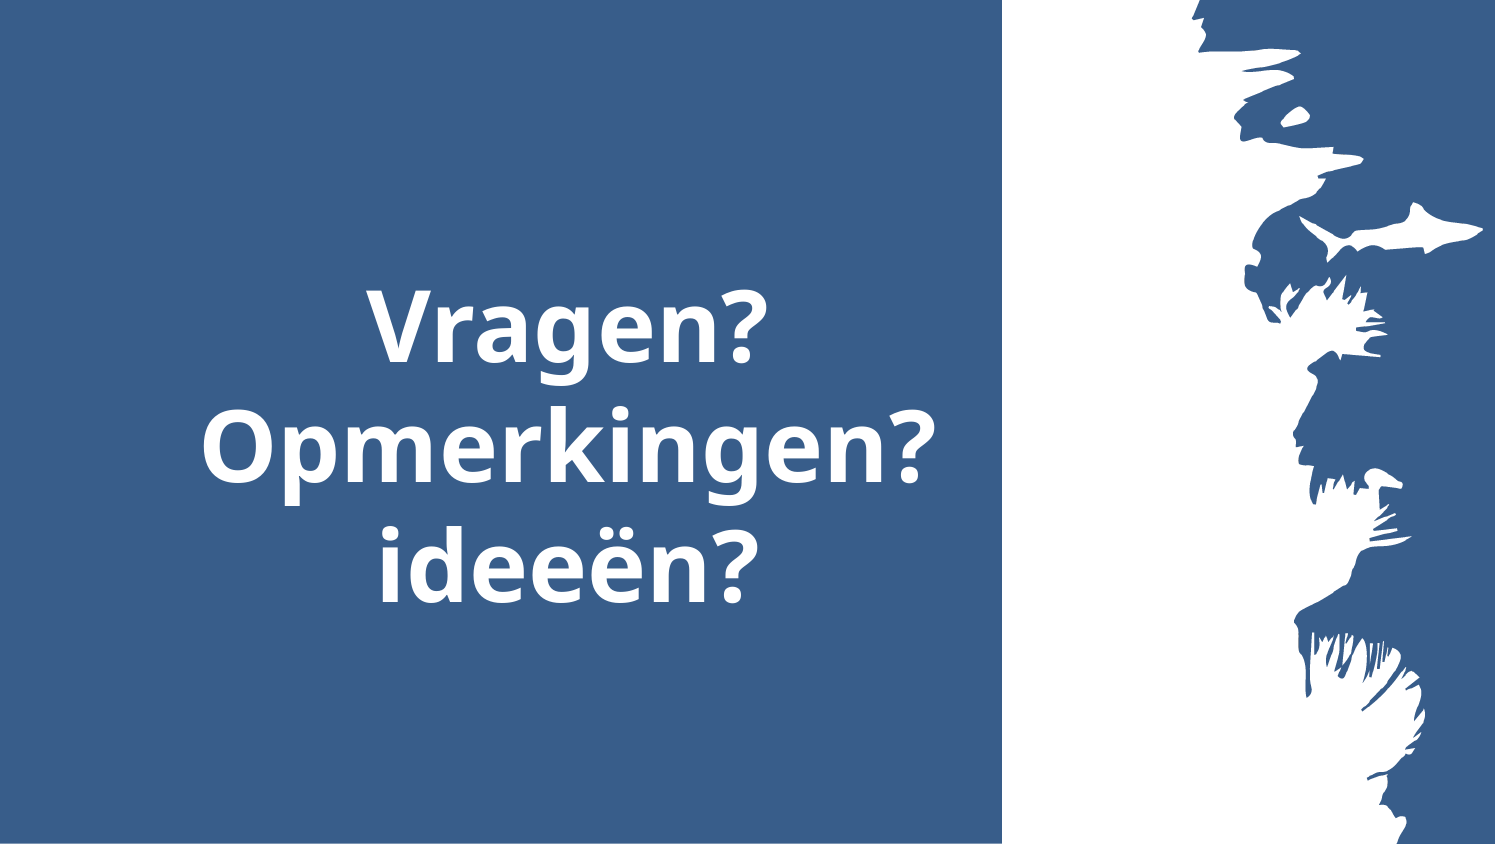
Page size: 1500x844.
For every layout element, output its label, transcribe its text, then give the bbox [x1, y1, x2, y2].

text_box [0, 0, 992, 844]
text_box Vragen? Opmerkingen? ideeën? [51, 247, 989, 396]
picture [994, 0, 1495, 844]
